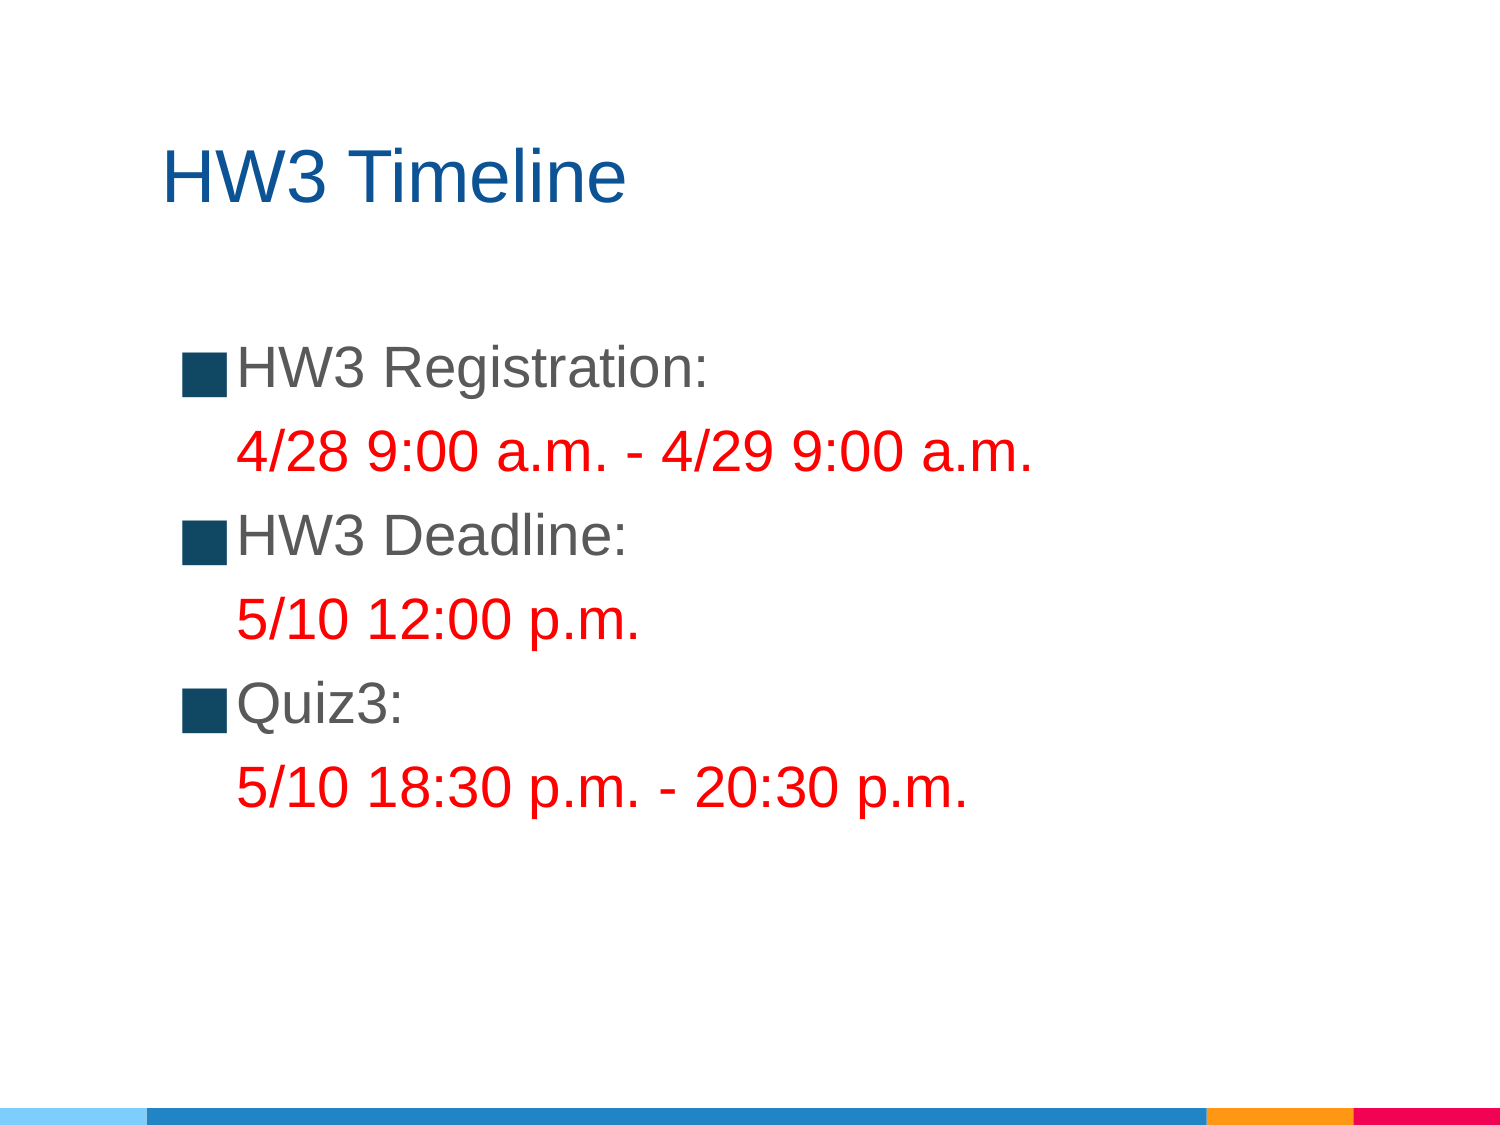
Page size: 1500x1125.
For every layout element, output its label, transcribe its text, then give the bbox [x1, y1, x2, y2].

title HW3 Timeline [146, 45, 1375, 233]
list HW3 Registration: 4/28 9:00 a.m. - 4/29 9:00 a.m. HW3 Deadline: 5/10 12:00 p.m. Quiz3: 5/10 18:30 p.m. - 20:30 p.m. [146, 300, 1375, 998]
